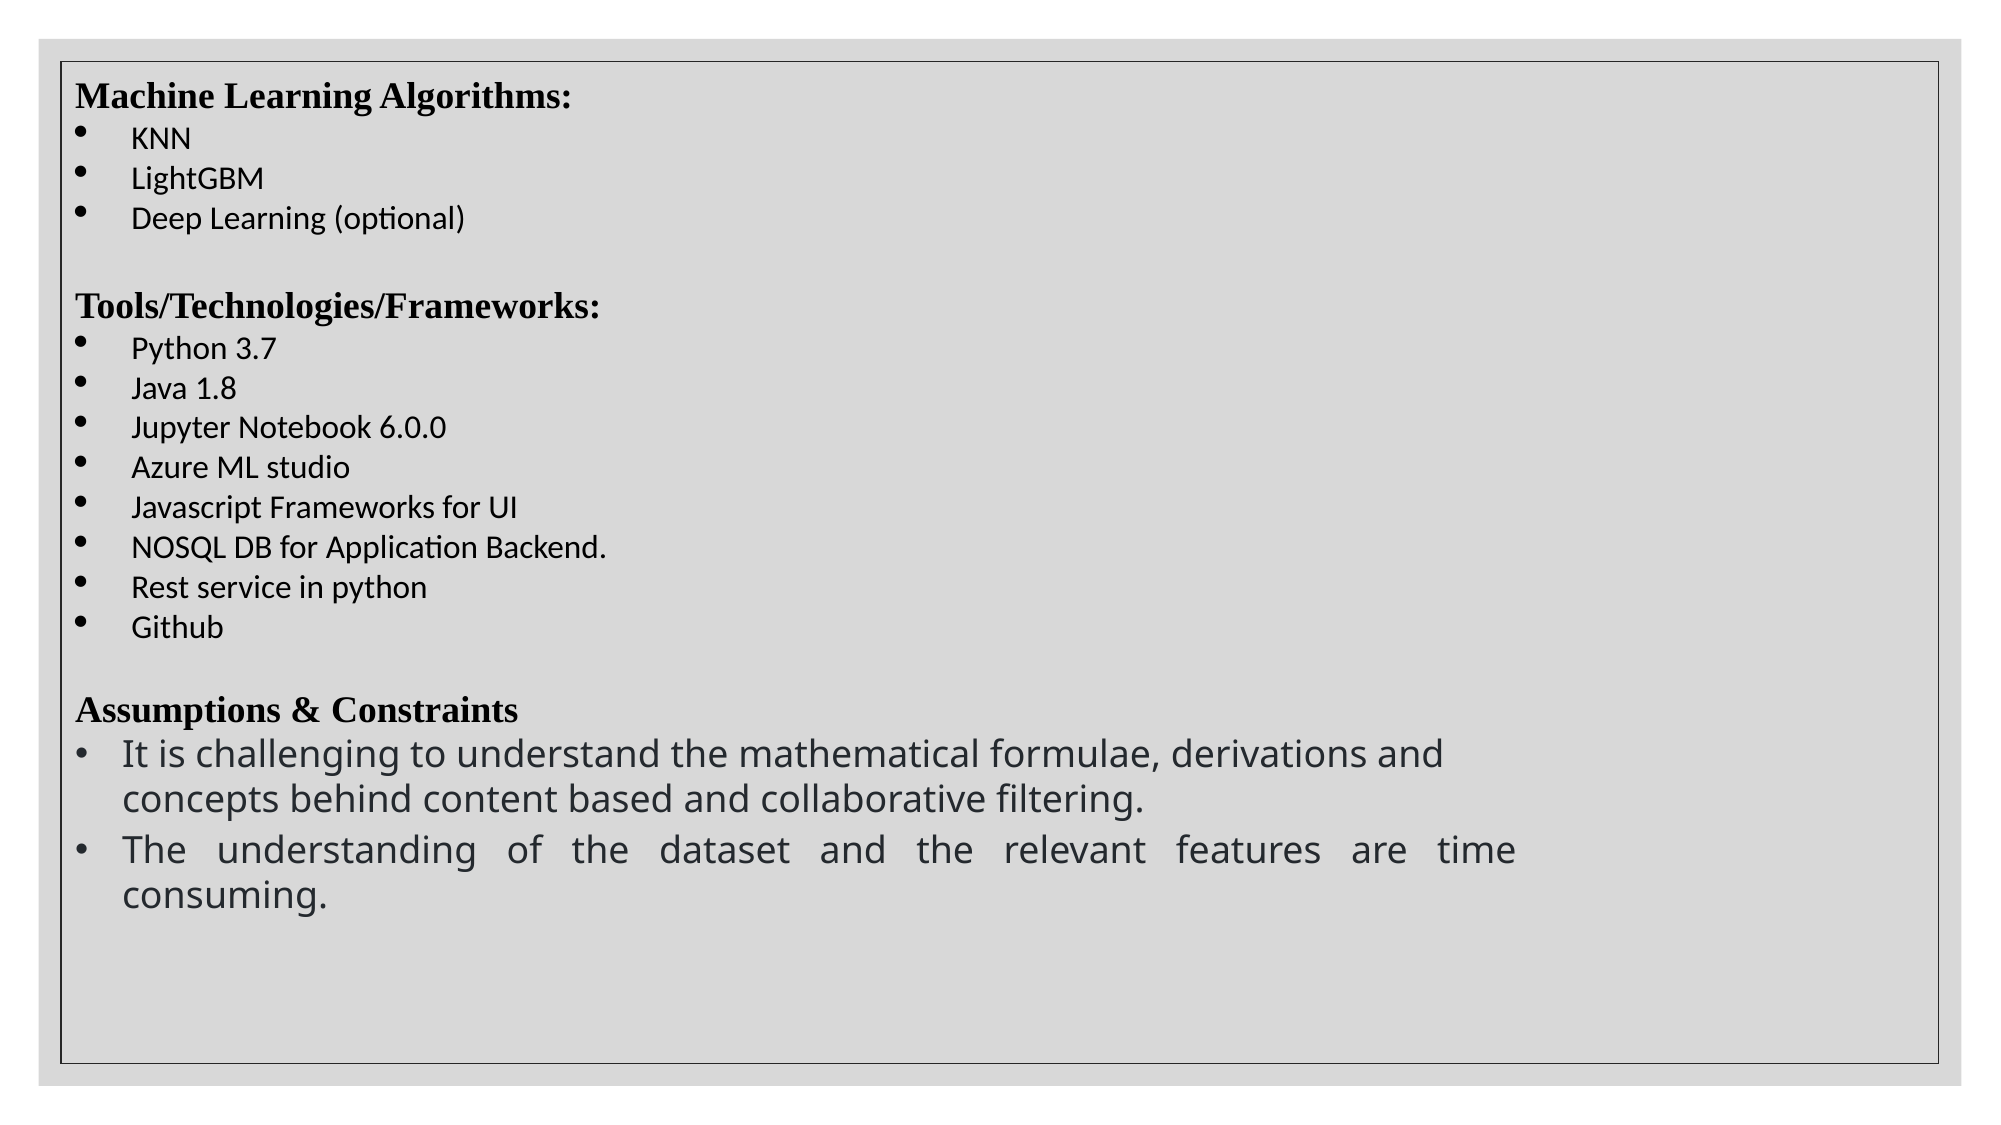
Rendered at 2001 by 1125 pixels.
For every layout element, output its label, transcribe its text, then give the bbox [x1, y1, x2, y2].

text_box Machine Learning Algorithms: KNN LightGBM Deep Learning (optional) Tools/Technologies/Frameworks: Python 3.7 Java 1.8 Jupyter Notebook 6.0.0 Azure ML studio Javascript Frameworks for UI NOSQL DB for Application Backend. Rest service in python Github Assumptions & Constraints It is challenging to understand the mathematical formulae, derivations and concepts behind content based and collaborative filtering. The understanding of the dataset and the relevant features are time consuming. [60, 63, 1533, 999]
